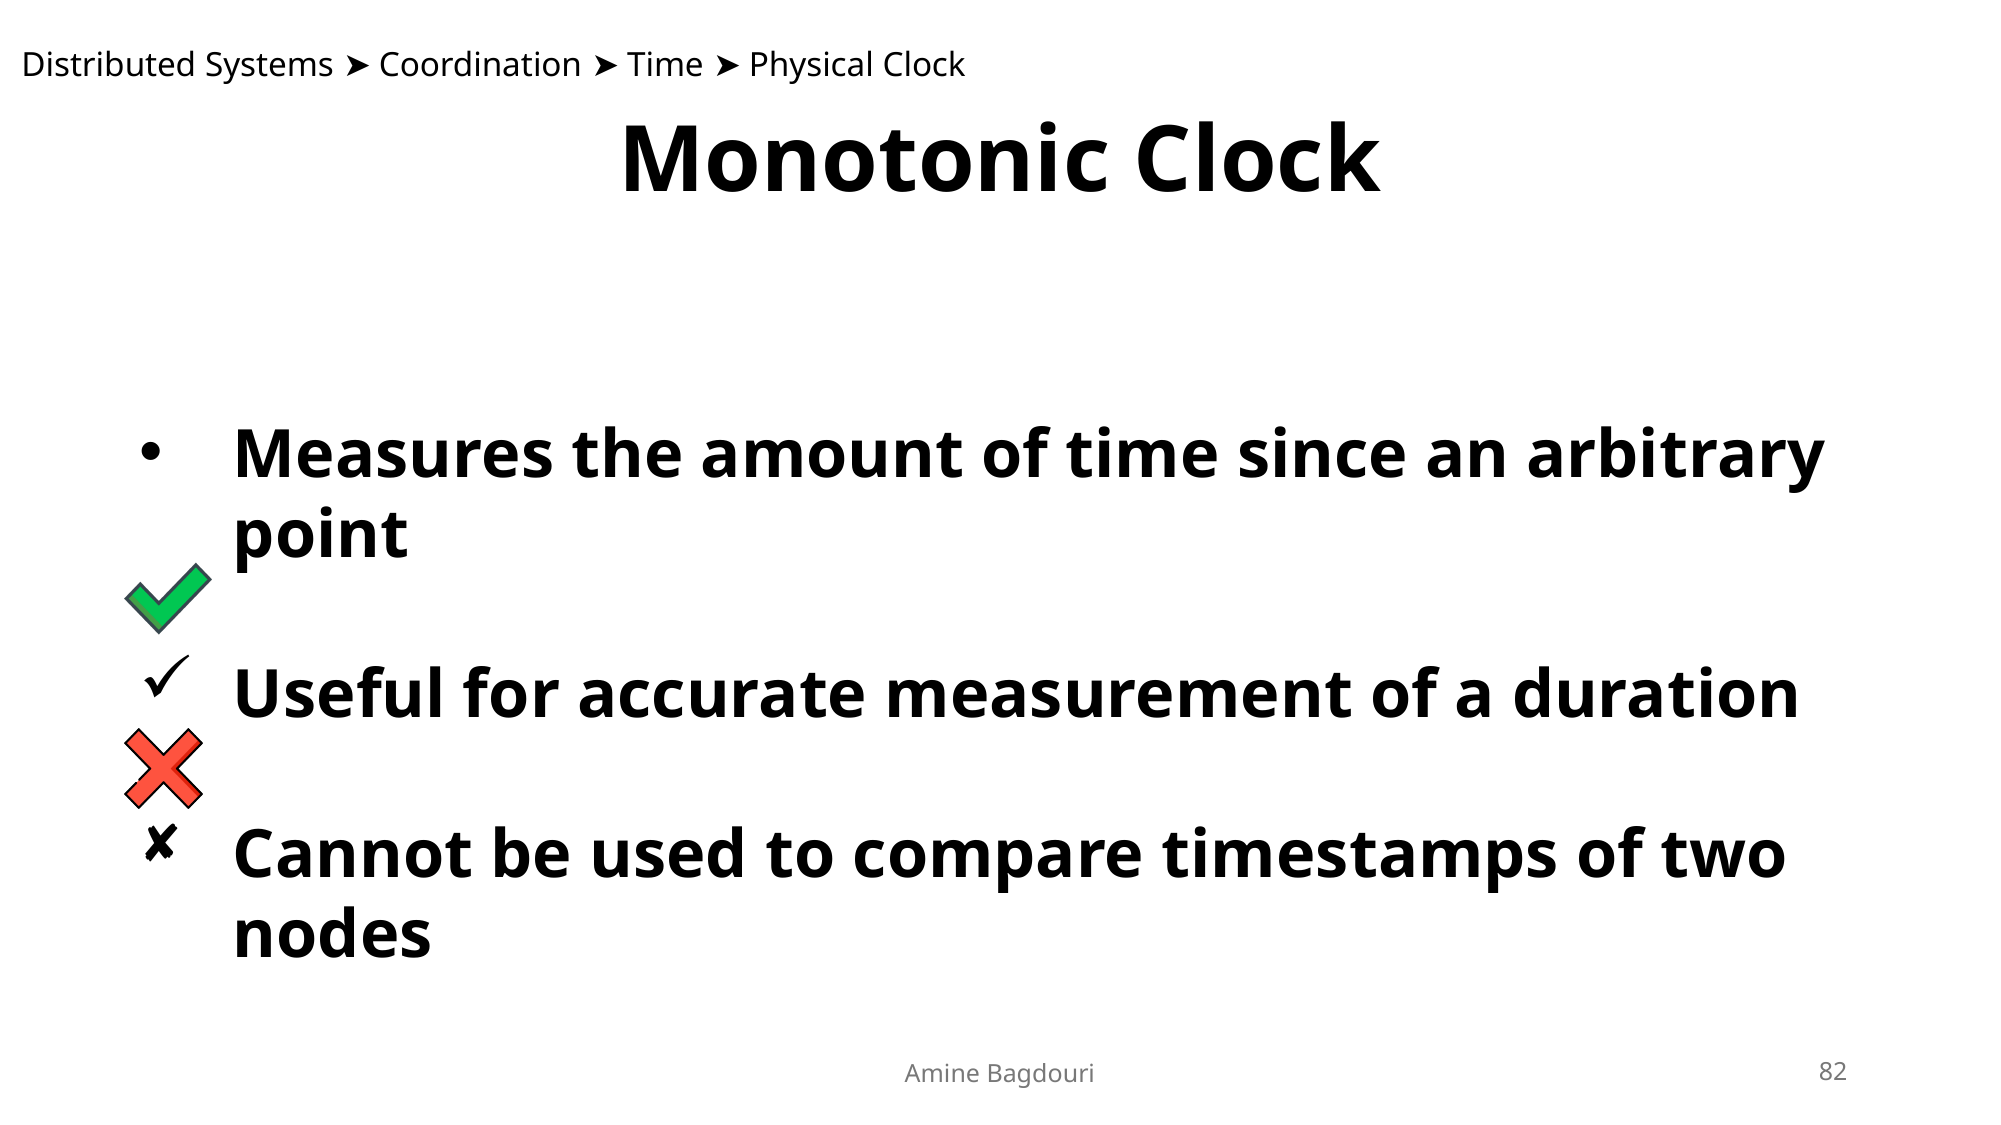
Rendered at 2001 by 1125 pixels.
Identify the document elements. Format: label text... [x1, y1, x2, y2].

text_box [123, 402, 1891, 823]
text_box Monotonic Clock [0, 92, 2000, 218]
text_box Distributed Systems ➤ Coordination ➤ Time ➤ Physical Clock [6, 35, 983, 91]
slide_number 82 [1412, 1042, 1863, 1103]
footer Amine Bagdouri [662, 1042, 1338, 1103]
